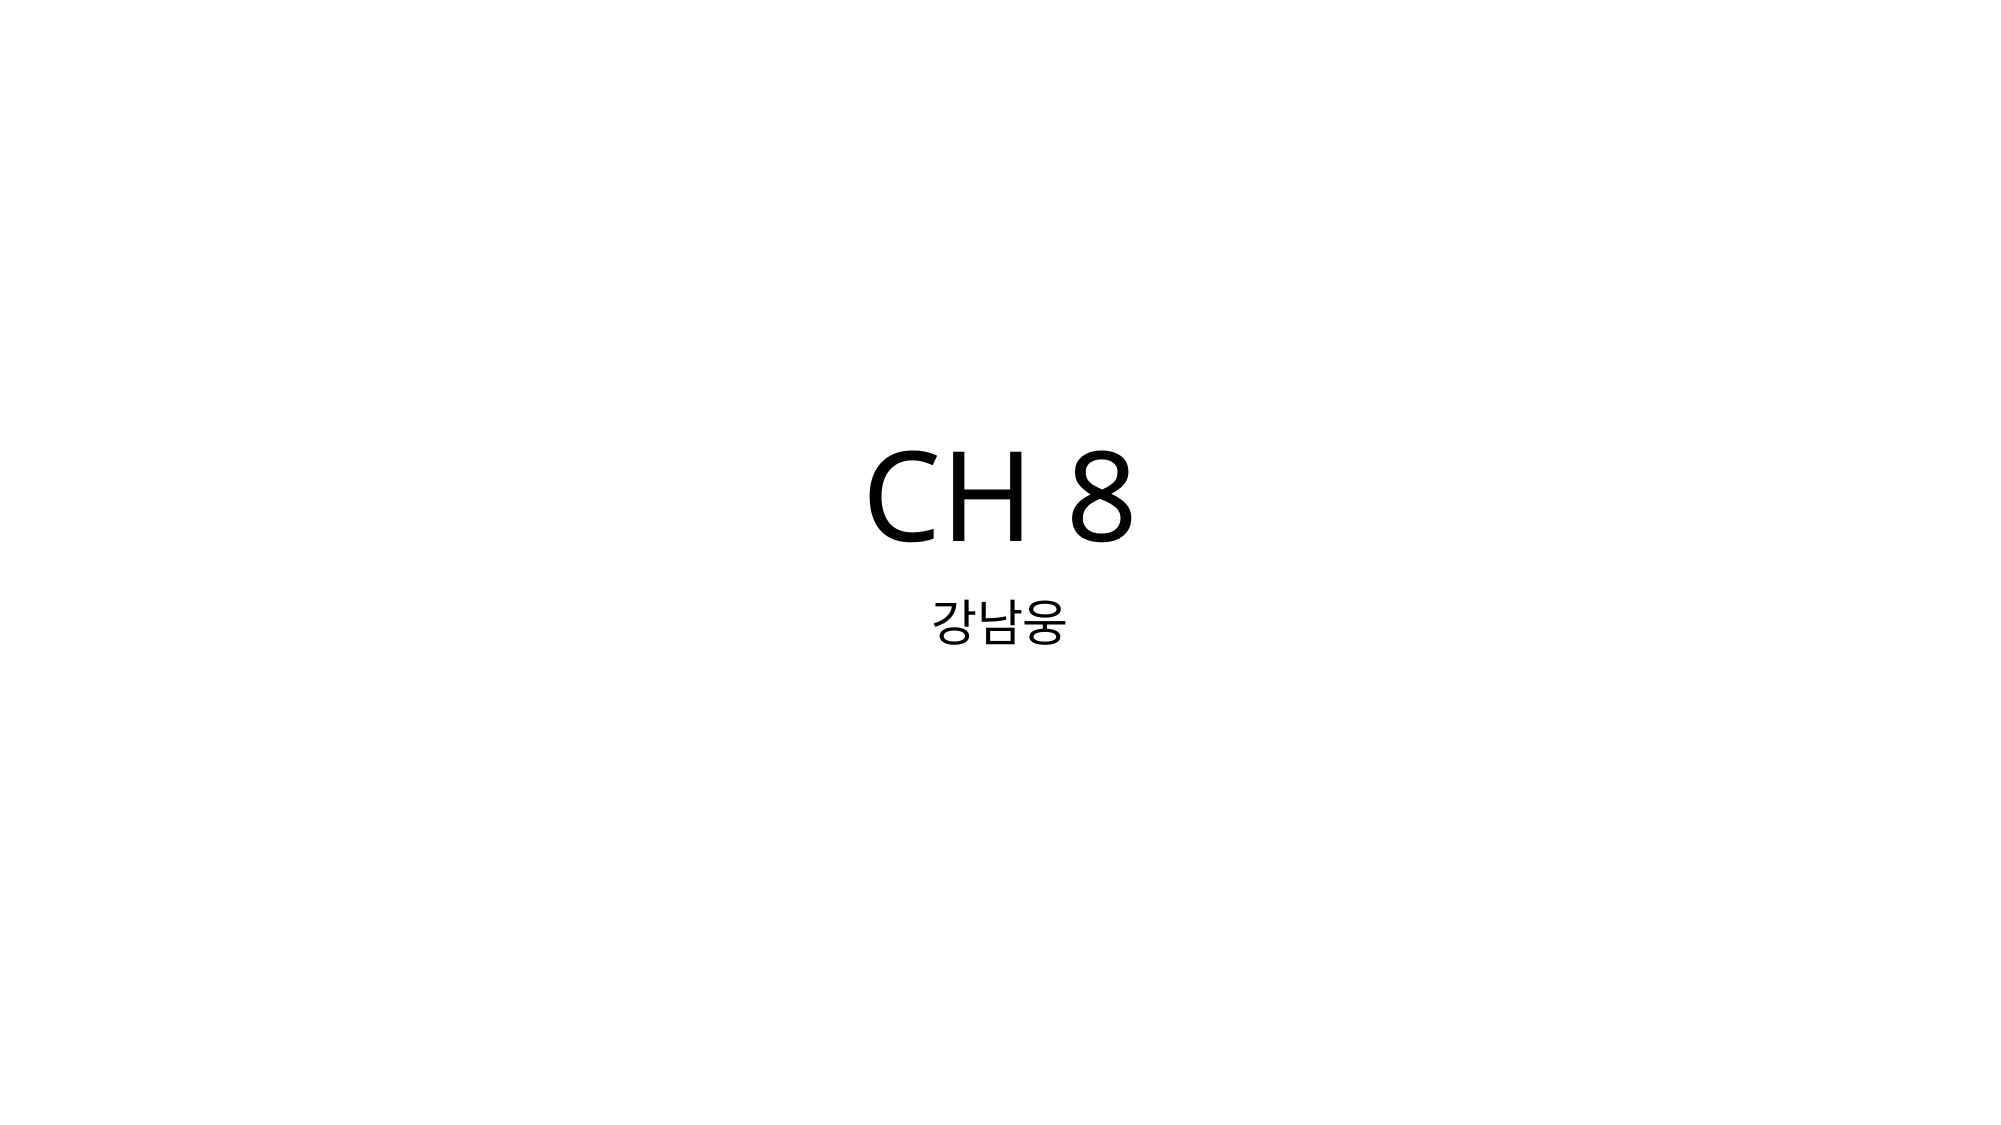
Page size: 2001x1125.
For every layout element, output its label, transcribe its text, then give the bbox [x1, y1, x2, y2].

title CH 8 [249, 184, 1750, 576]
subtitle 강남웅 [249, 590, 1750, 863]
